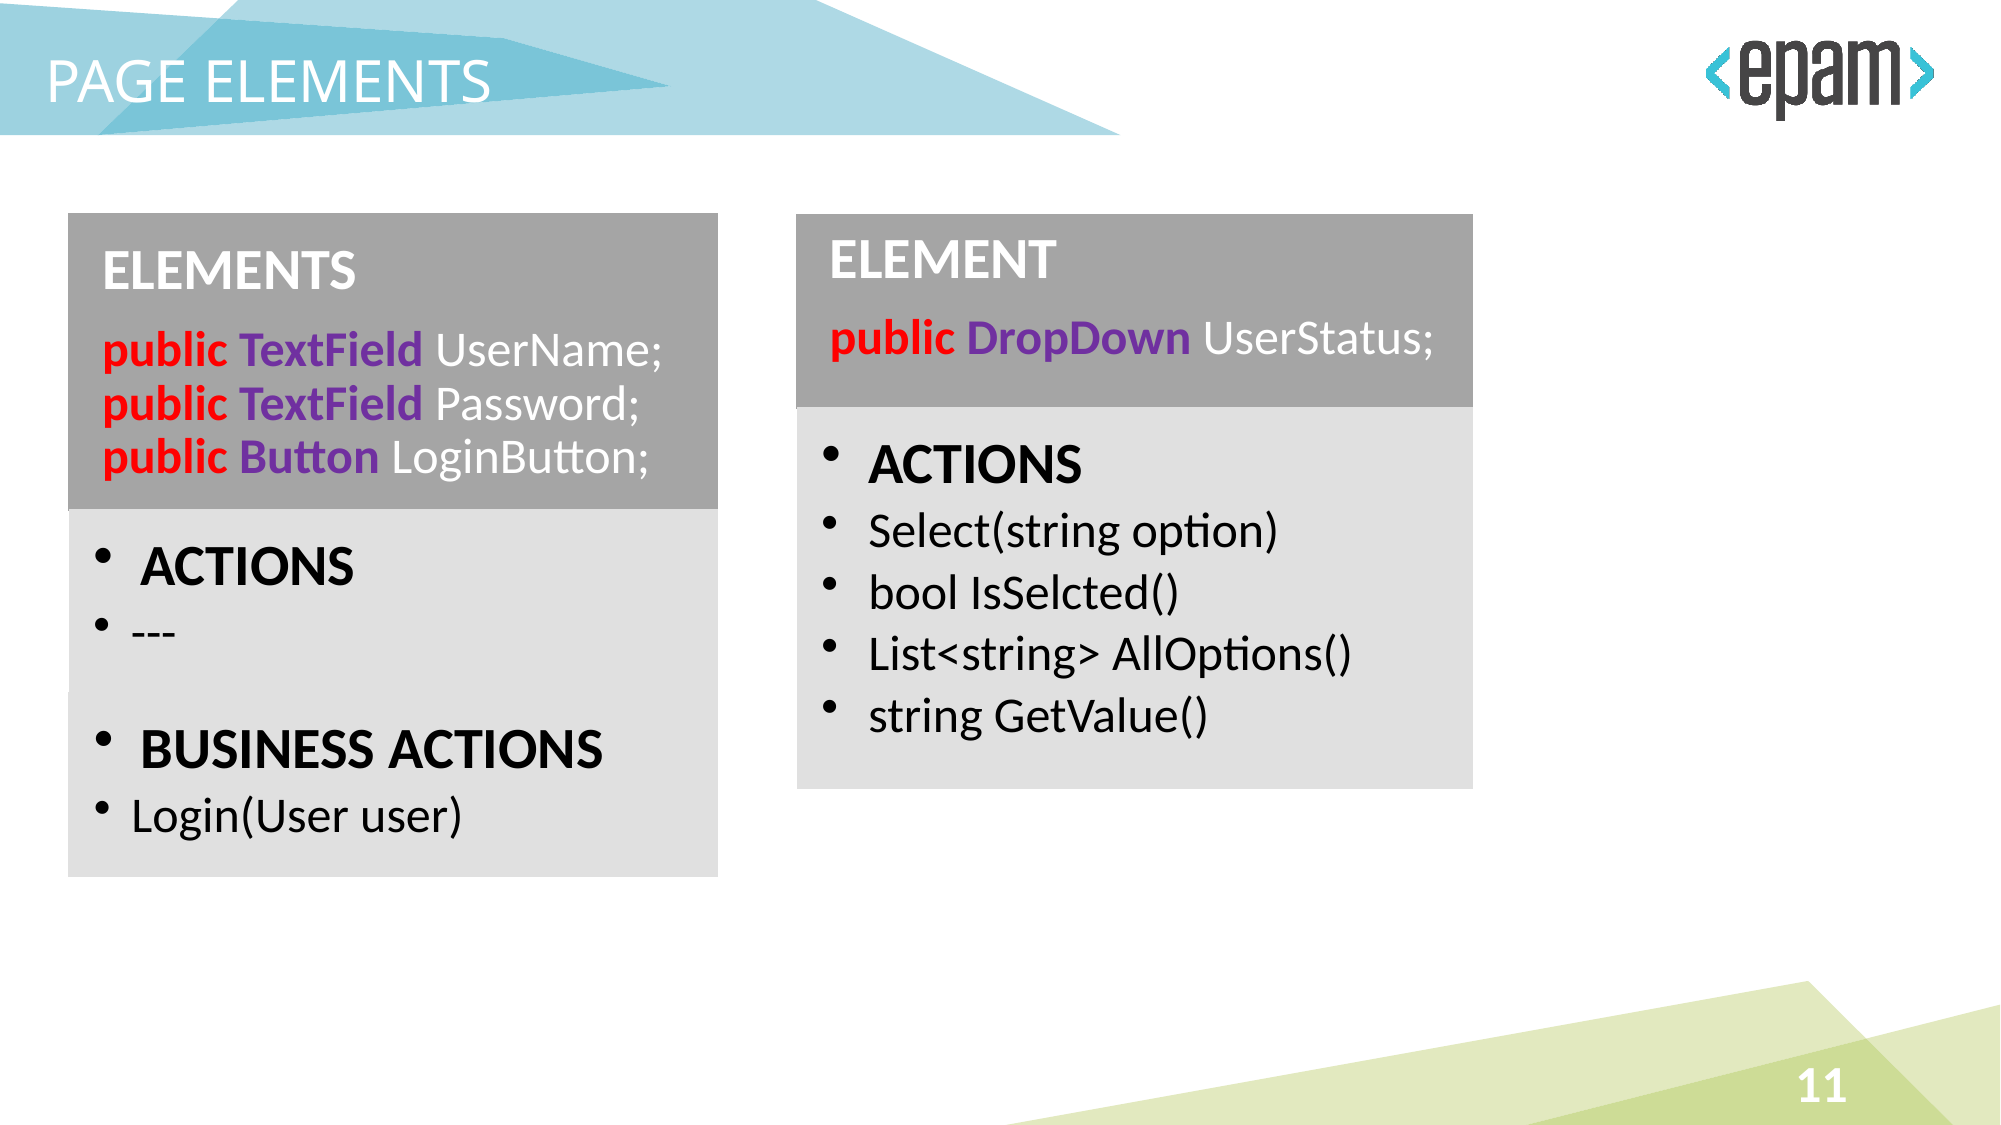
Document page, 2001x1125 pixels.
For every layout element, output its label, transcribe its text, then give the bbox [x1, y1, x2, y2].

slide_number 11 [1412, 1042, 1863, 1103]
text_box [796, 214, 1472, 408]
picture [1682, 19, 1957, 127]
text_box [69, 693, 717, 877]
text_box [68, 510, 718, 694]
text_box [69, 213, 717, 510]
list PAGE ELEMENTS [30, 36, 2000, 158]
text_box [796, 408, 1472, 789]
